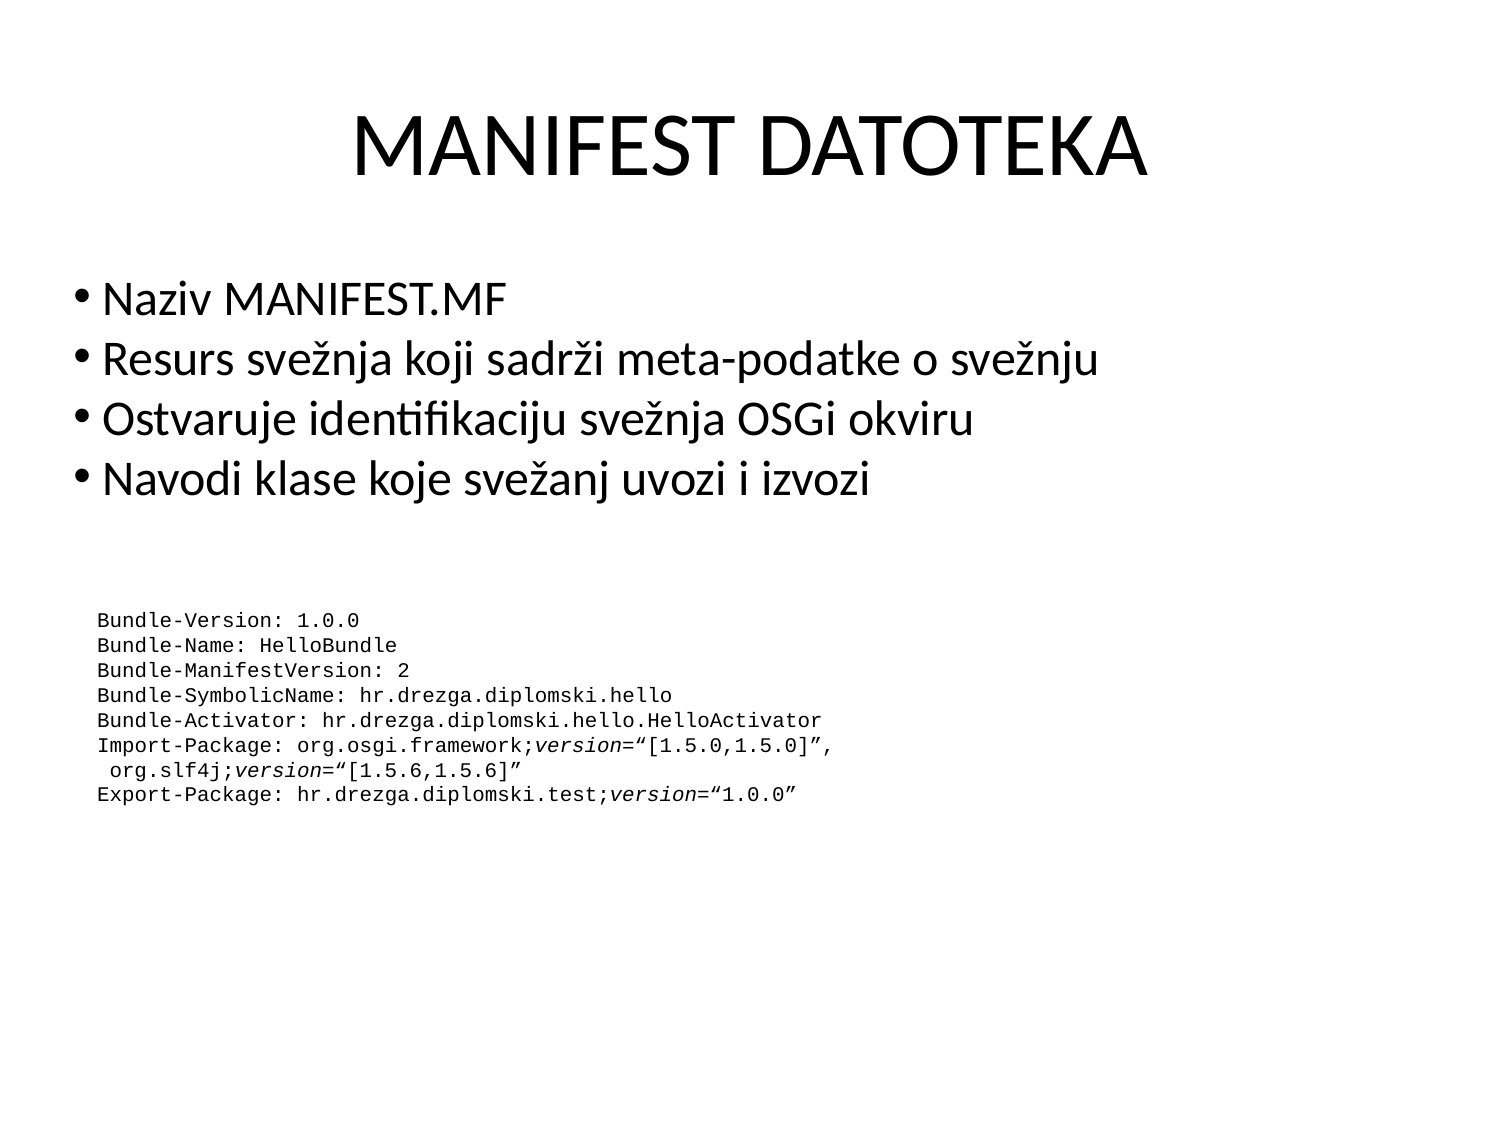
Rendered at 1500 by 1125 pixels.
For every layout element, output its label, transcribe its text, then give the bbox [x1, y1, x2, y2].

text_box Bundle-Version: 1.0.0 Bundle-Name: HelloBundle Bundle-ManifestVersion: 2 Bundle-SymbolicName: hr.drezga.diplomski.hello Bundle-Activator: hr.drezga.diplomski.hello.HelloActivator Import-Package: org.osgi.framework;version=“[1.5.0,1.5.0]”, org.slf4j;version=“[1.5.6,1.5.6]” Export-Package: hr.drezga.diplomski.test;version=“1.0.0” [82, 598, 1325, 814]
title MANIFEST DATOTEKA [75, 45, 1425, 233]
text_box Naziv MANIFEST.MF Resurs svežnja koji sadrži meta-podatke o svežnju Ostvaruje identifikaciju svežnja OSGi okviru Navodi klase koje svežanj uvozi i izvozi [58, 257, 1418, 513]
